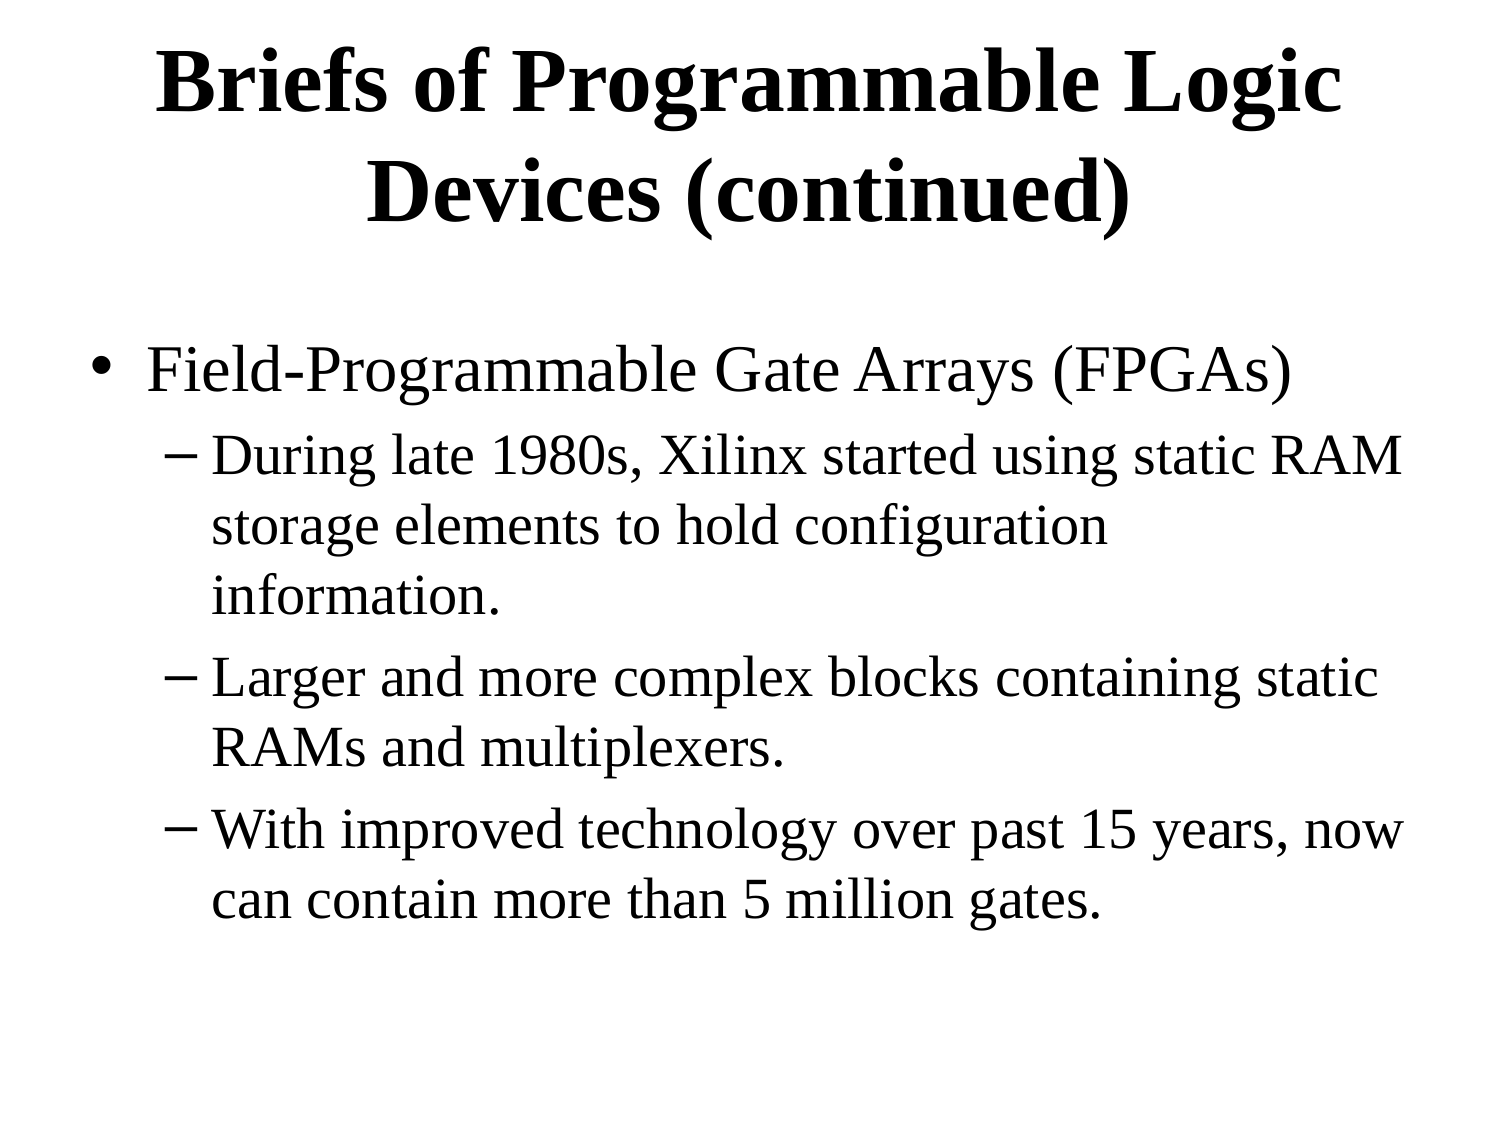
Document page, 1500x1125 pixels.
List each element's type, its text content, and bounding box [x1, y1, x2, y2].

text_box Field-Programmable Gate Arrays (FPGAs) During late 1980s, Xilinx started using static RAM storage elements to hold configuration information. Larger and more complex blocks containing static RAMs and multiplexers. With improved technology over past 15 years, now can contain more than 5 million gates. [74, 317, 1425, 1038]
text_box Briefs of Programmable Logic Devices (continued) [75, 12, 1426, 200]
